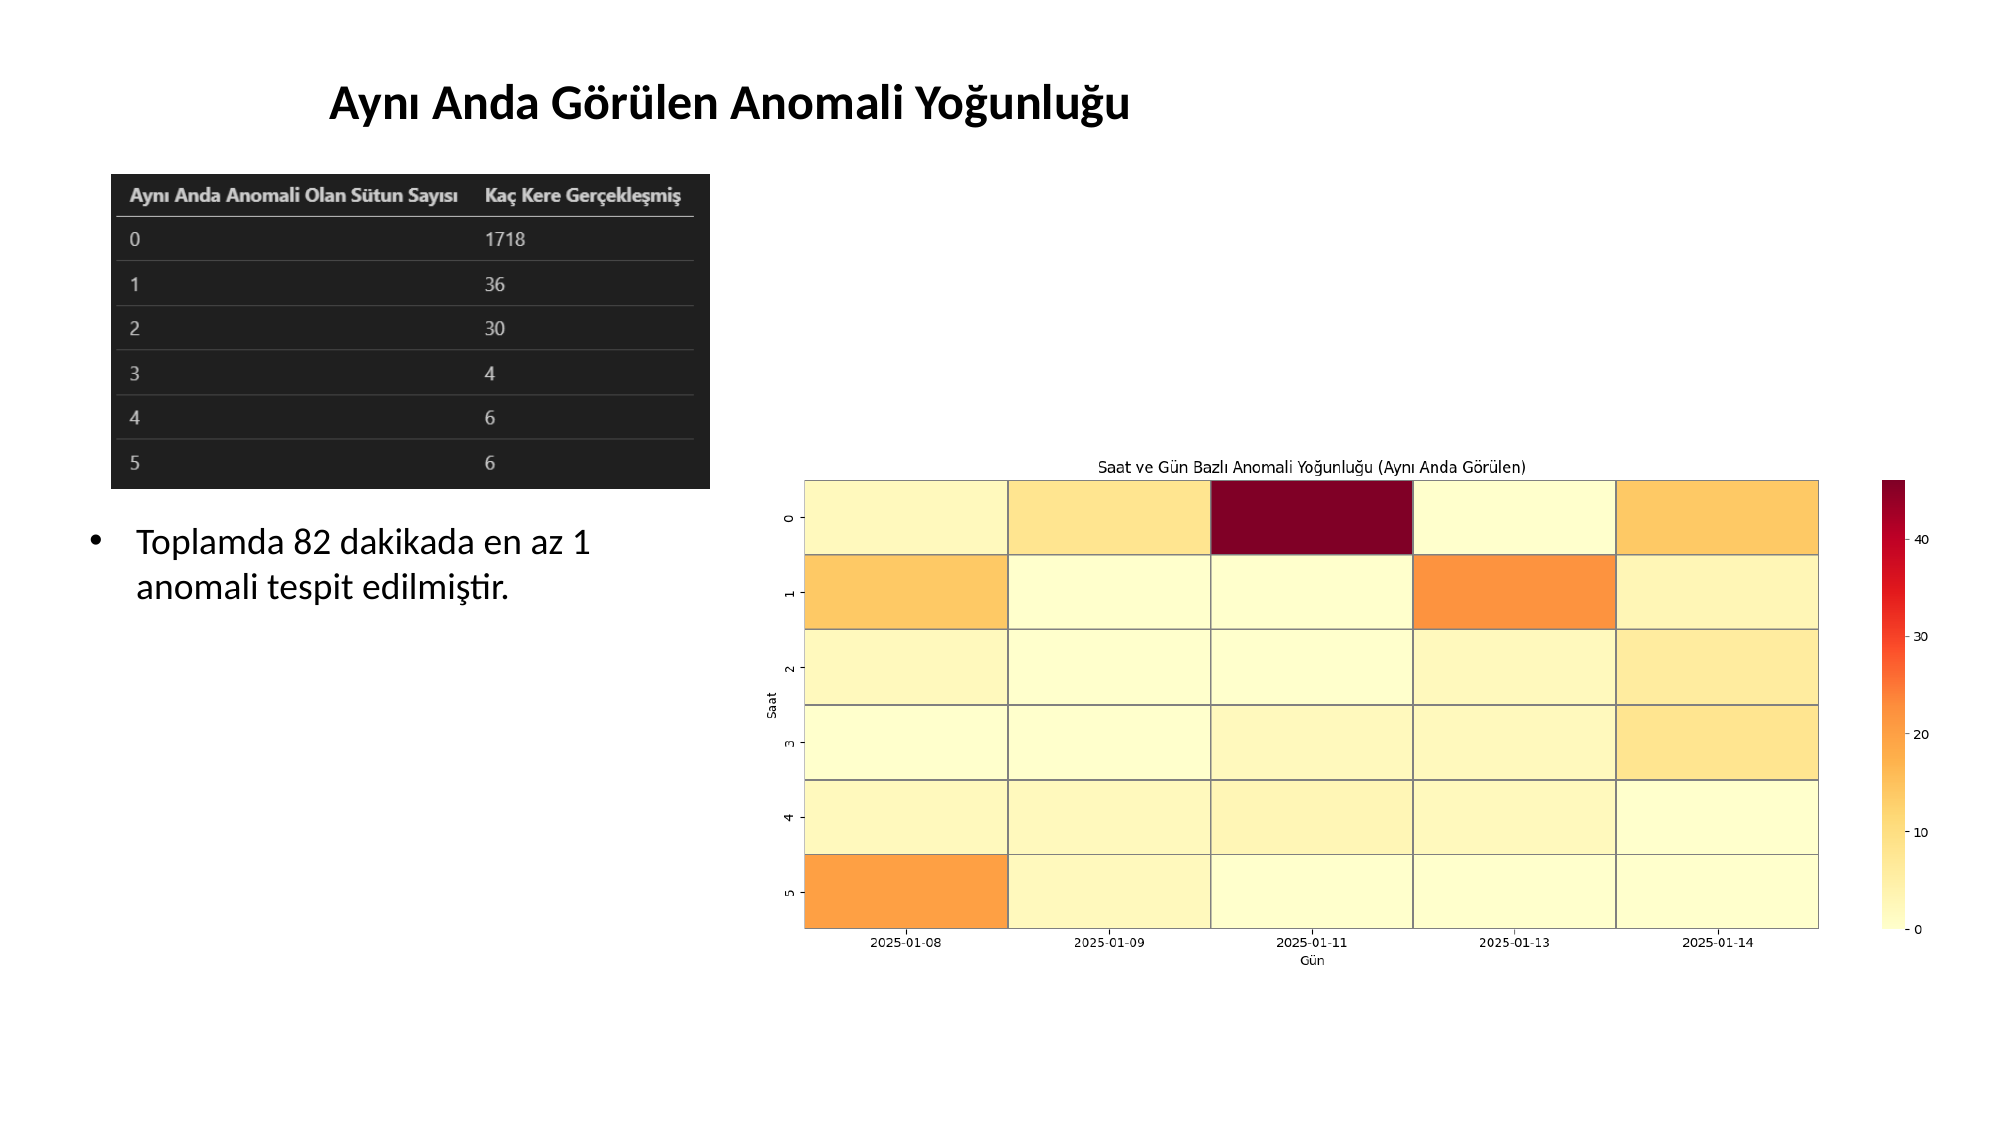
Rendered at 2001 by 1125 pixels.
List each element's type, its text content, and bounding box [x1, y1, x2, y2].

picture [111, 174, 710, 489]
text_box Aynı Anda Görülen Anomali Yoğunluğu [314, 61, 1314, 137]
picture [757, 451, 1937, 976]
text_box Toplamda 82 dakikada en az 1 anomali tespit edilmiştir. [74, 509, 709, 615]
